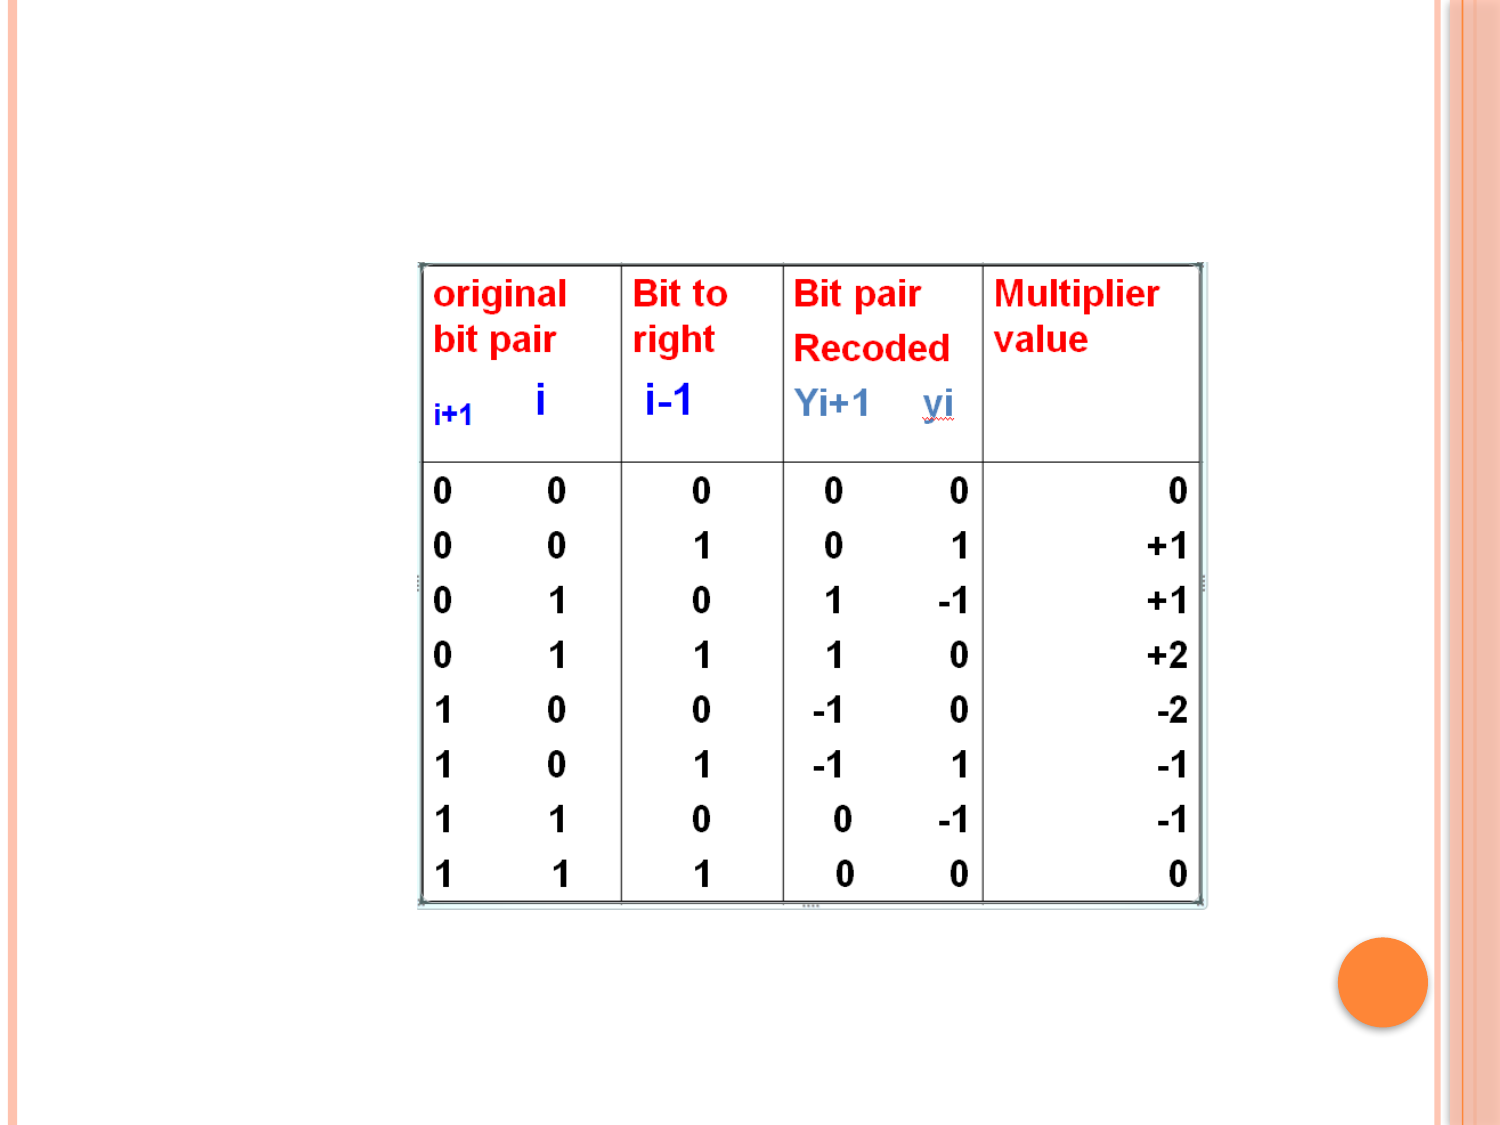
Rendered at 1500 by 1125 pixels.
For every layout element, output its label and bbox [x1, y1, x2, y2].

list [416, 261, 1221, 911]
